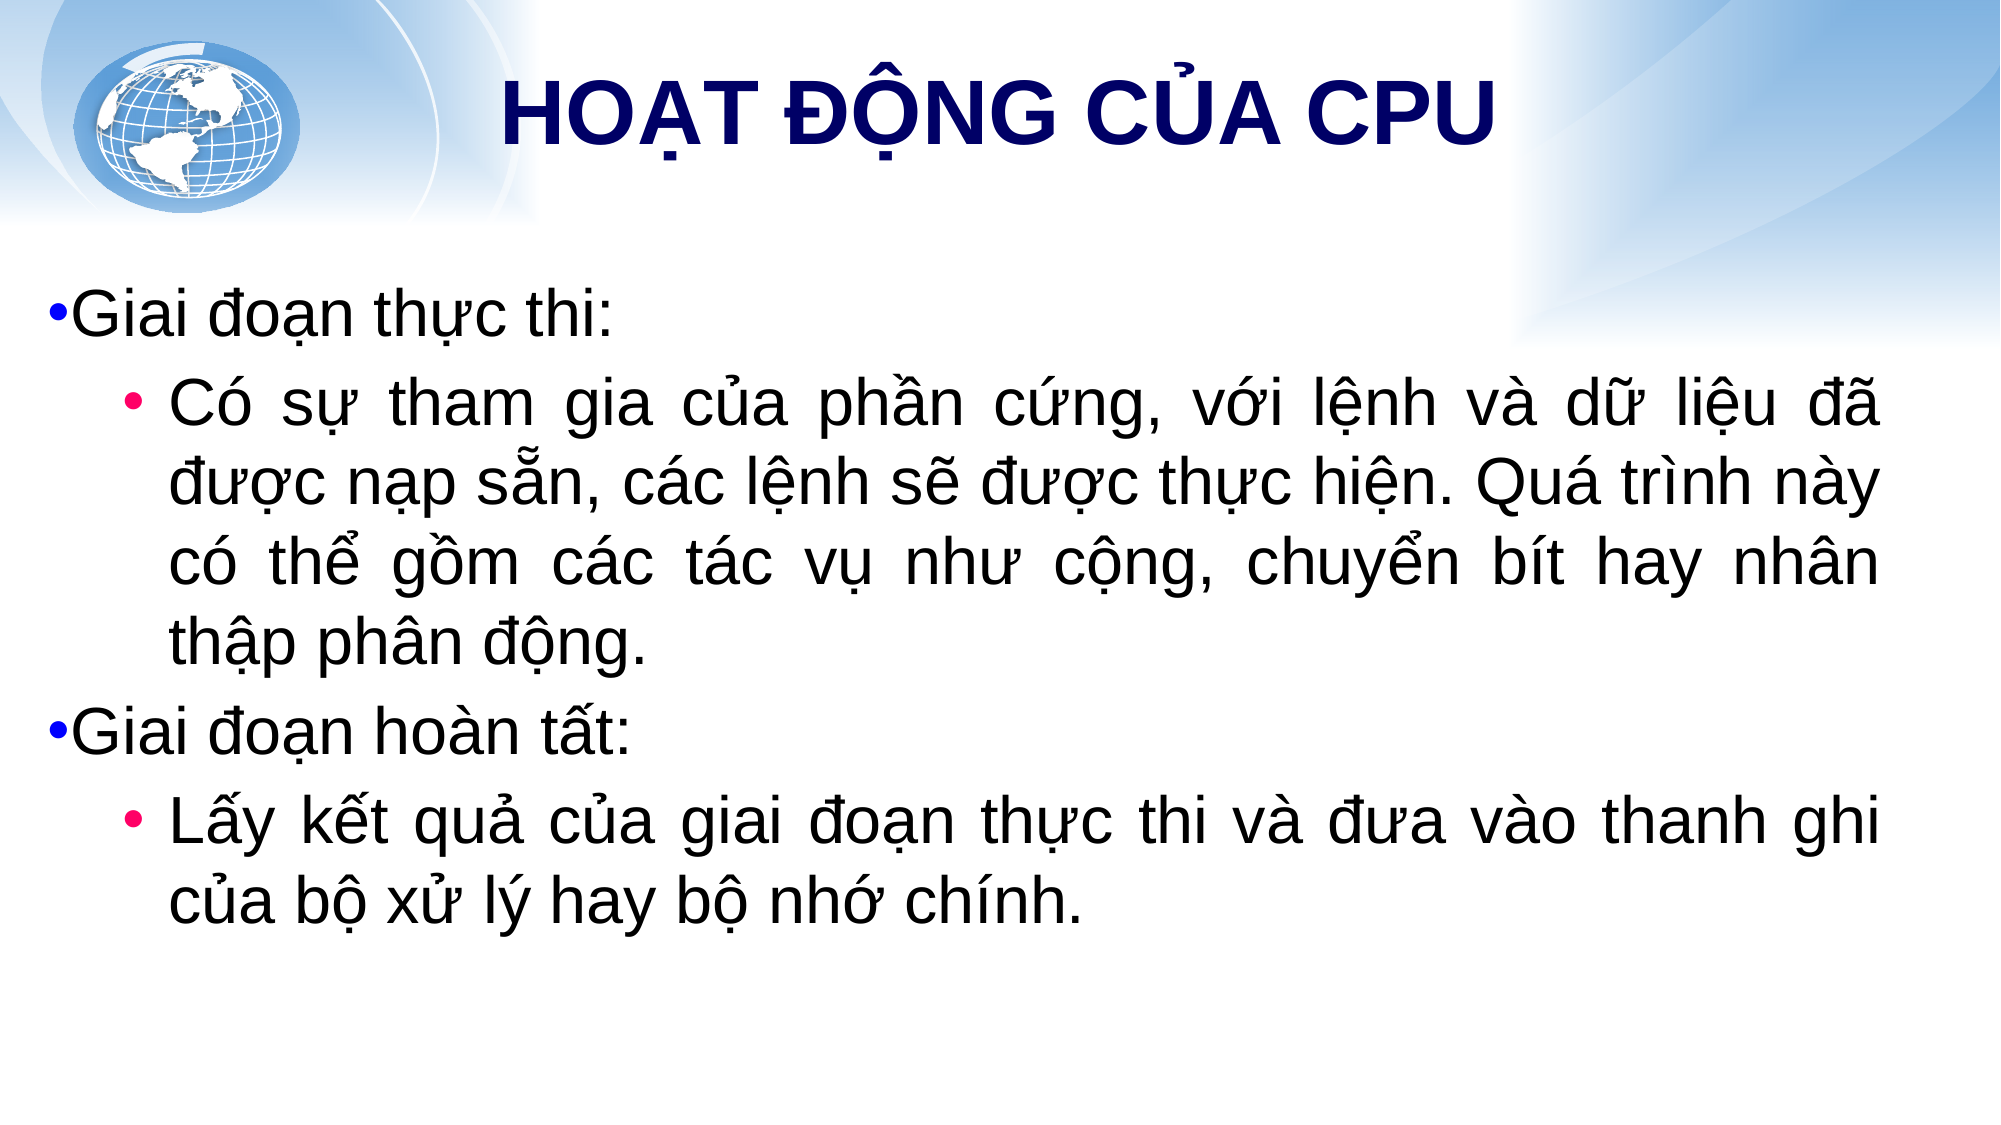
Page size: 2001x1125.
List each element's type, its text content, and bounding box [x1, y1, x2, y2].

list Giai đoạn thực thi: Có sự tham gia của phần cứng, với lệnh và dữ liệu đã được nạp sẵn, các lệnh sẽ được thực hiện. Quá trình này có thể gồm các tác vụ như cộng, chuyển bít hay nhân thập phân động. Giai đoạn hoàn tất: Lấy kết quả của giai đoạn thực thi và đưa vào thanh ghi của bộ xử lý hay bộ nhớ chính. [31, 262, 1898, 1005]
title HOẠT ĐỘNG CỦA CPU [324, 45, 1675, 233]
